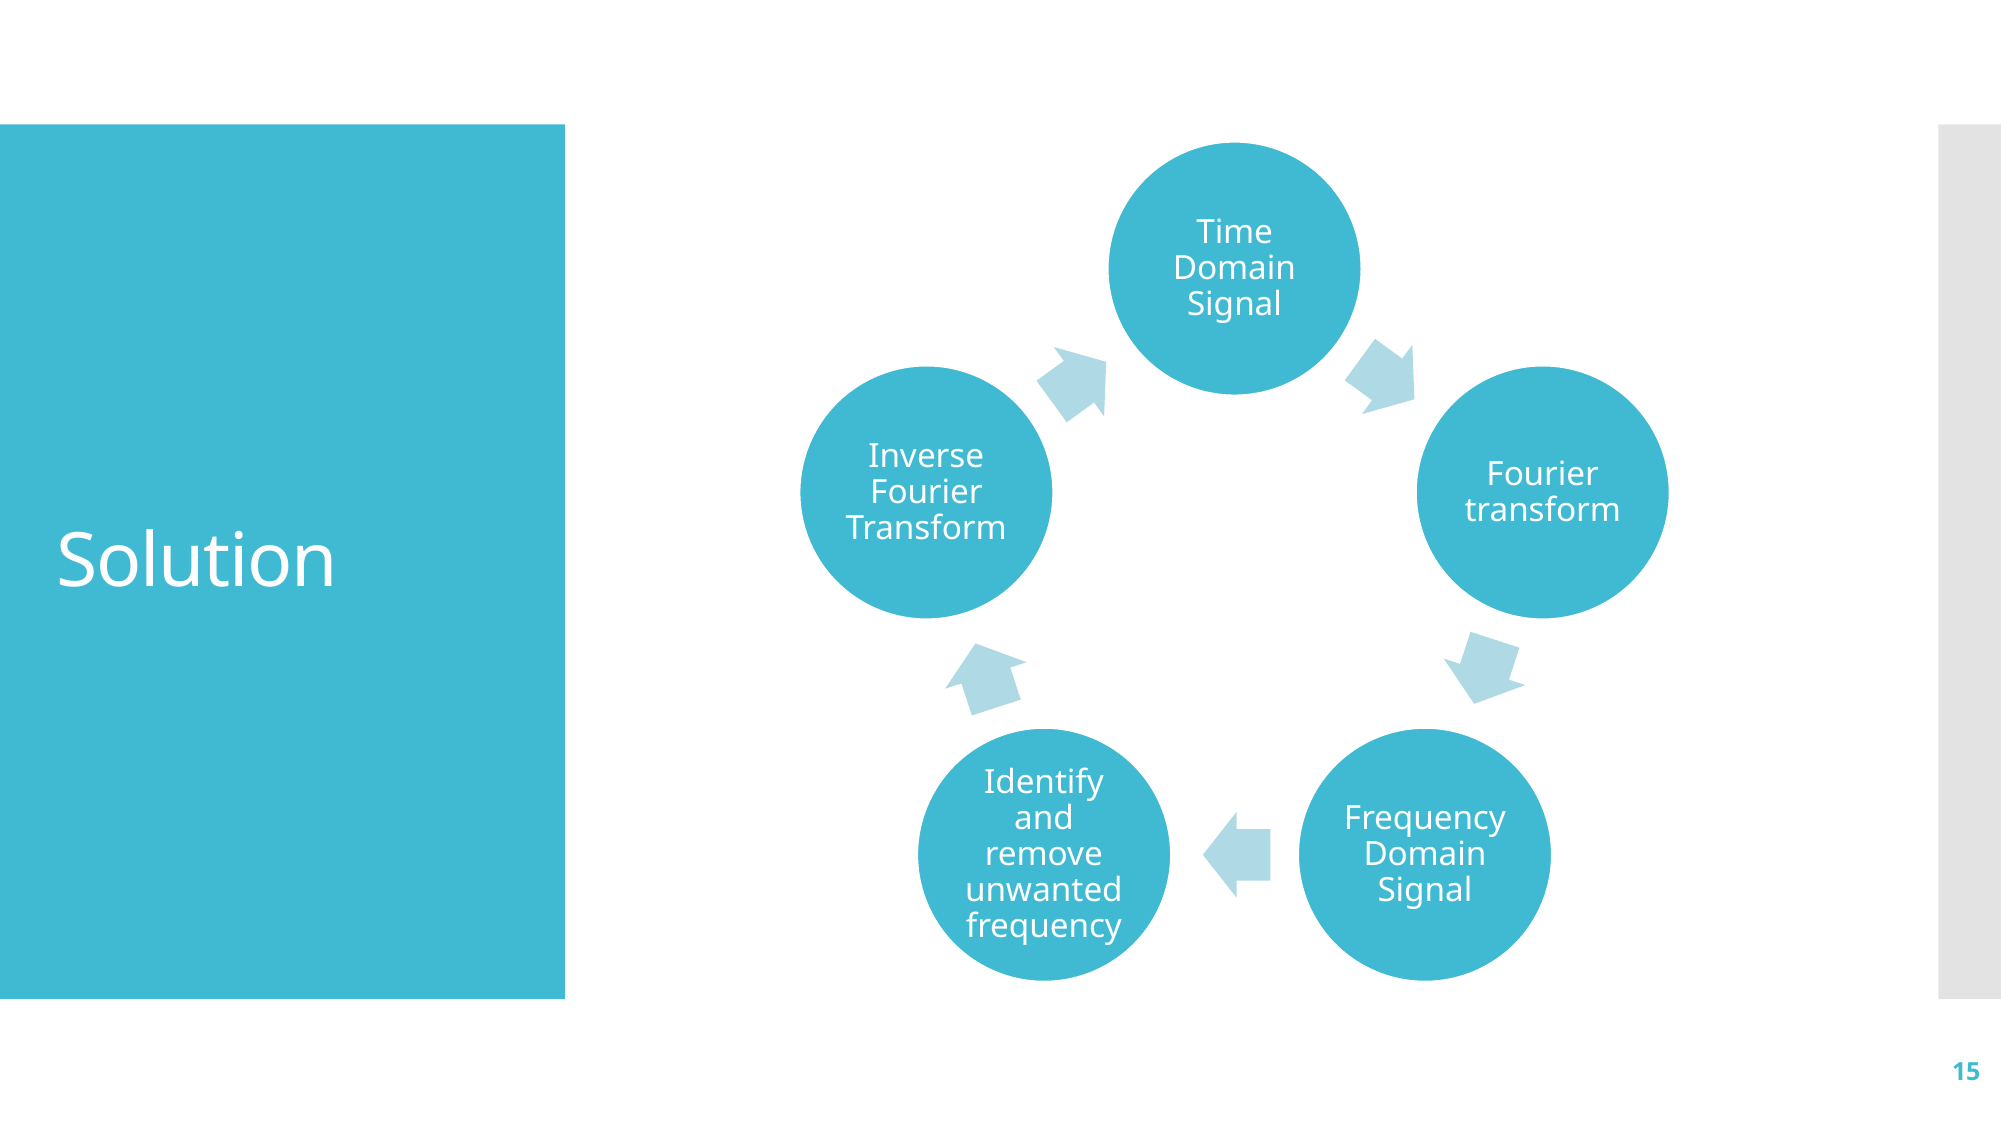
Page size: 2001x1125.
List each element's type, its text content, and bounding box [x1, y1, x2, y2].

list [634, 141, 1835, 982]
title Solution [41, 184, 525, 940]
slide_number 15 [1744, 1042, 1996, 1103]
